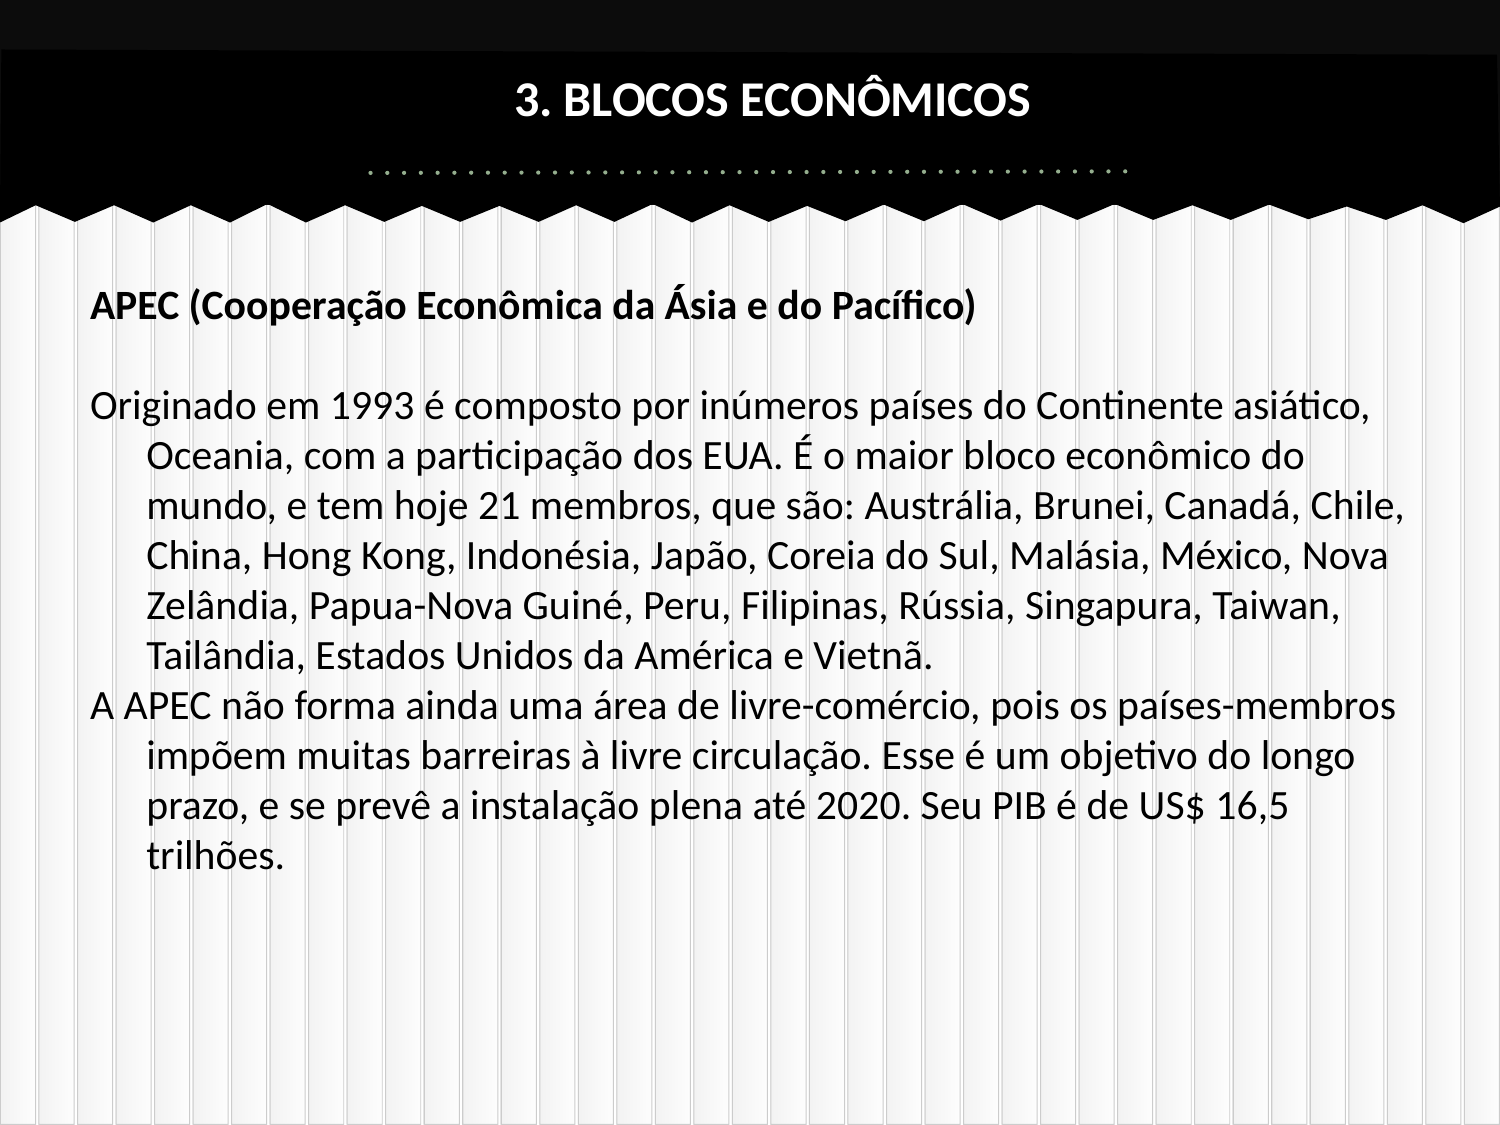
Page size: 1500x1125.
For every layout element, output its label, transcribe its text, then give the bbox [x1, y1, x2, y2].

title 3. BLOCOS ECONÔMICOS [75, 0, 1425, 206]
list APEC (Cooperação Econômica da Ásia e do Pacífico) Originado em 1993 é composto por inúmeros países do Continente asiático, Oceania, com a participação dos EUA. É o maior bloco econômico do mundo, e tem hoje 21 membros, que são: Austrália, Brunei, Canadá, Chile, China, Hong Kong, Indonésia, Japão, Coreia do Sul, Malásia, México, Nova Zelândia, Papua-Nova Guiné, Peru, Filipinas, Rússia, Singapura, Taiwan, Tailândia, Estados Unidos da América e Vietnã. A APEC não forma ainda uma área de livre-comércio, pois os países-membros impõem muitas barreiras à livre circulação. Esse é um objetivo do longo prazo, e se prevê a instalação plena até 2020. Seu PIB é de US$ 16,5 trilhões. [75, 262, 1425, 1093]
